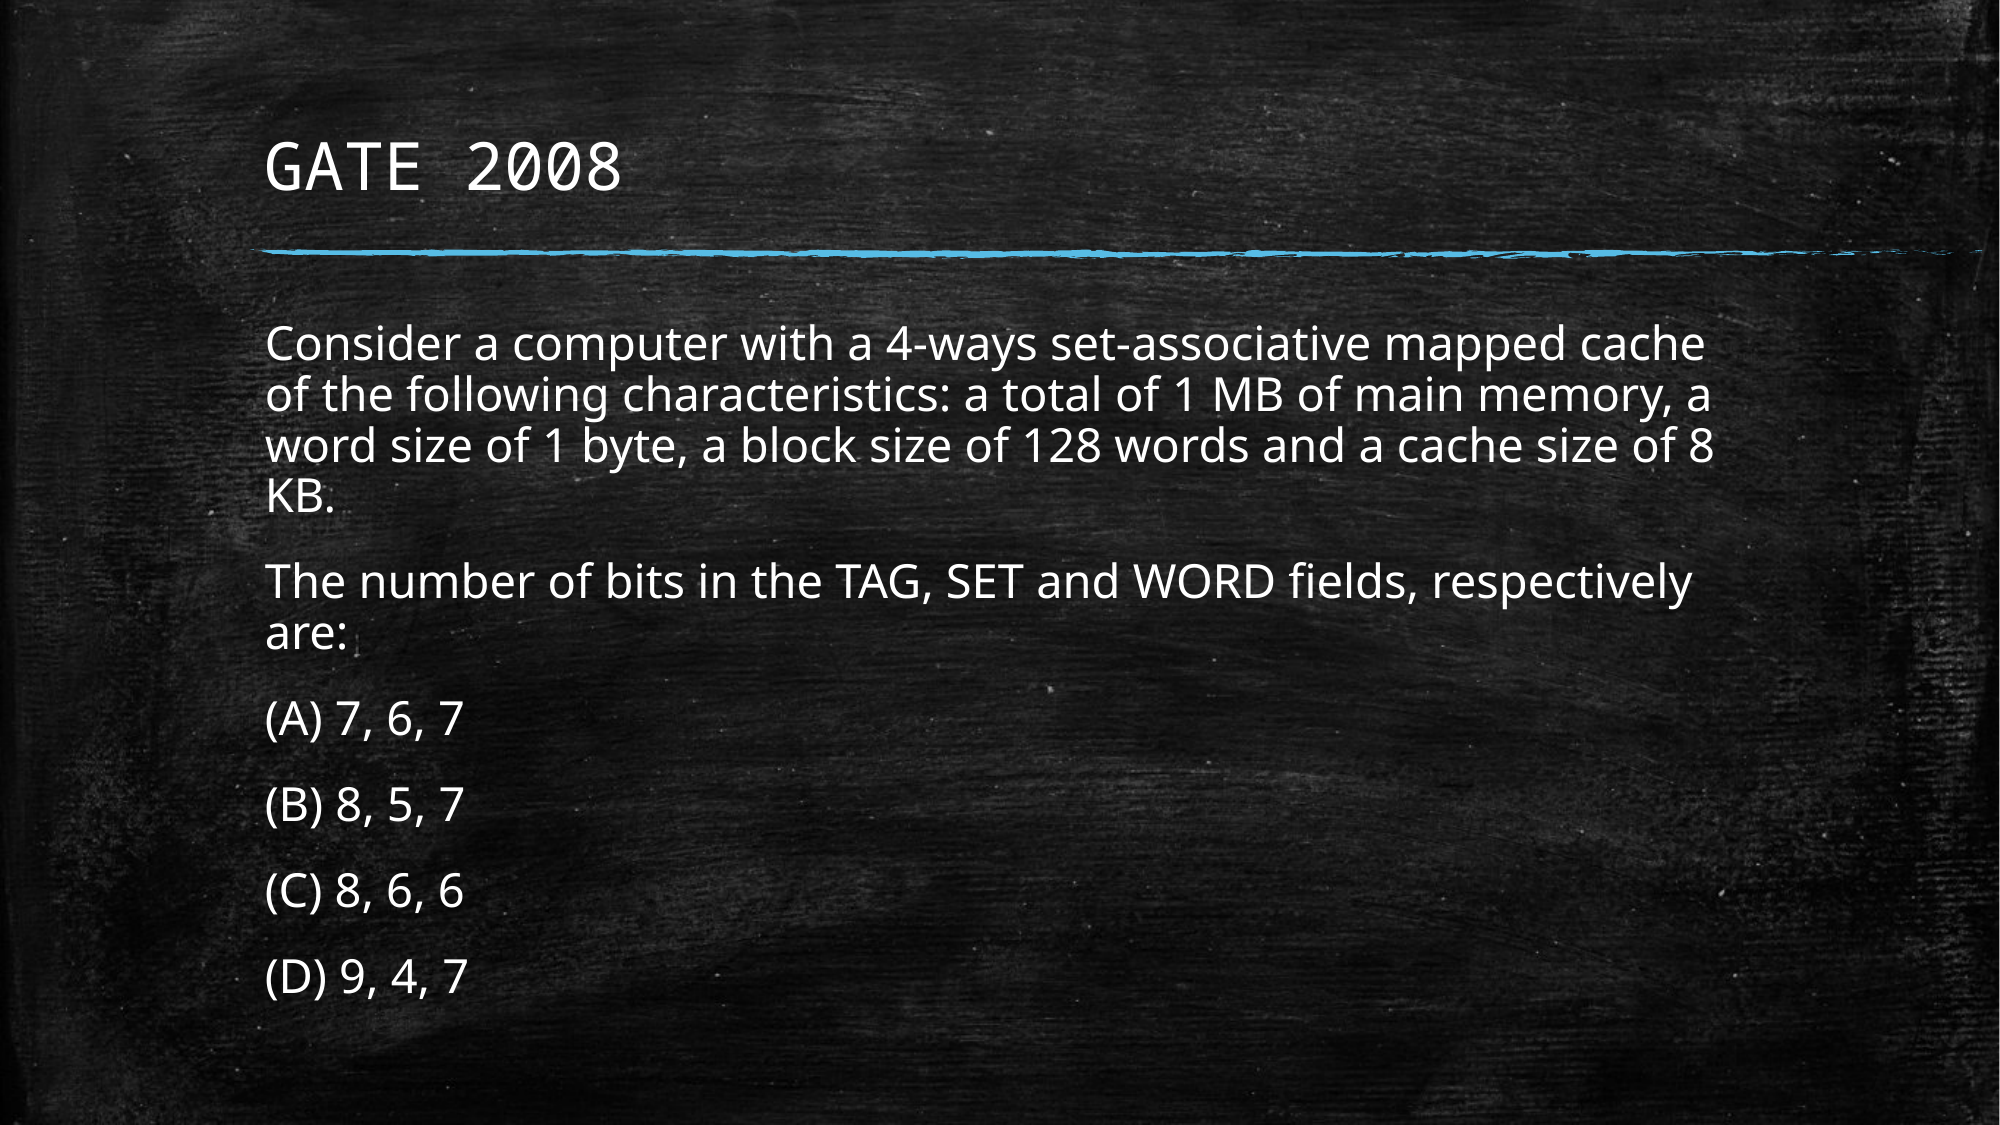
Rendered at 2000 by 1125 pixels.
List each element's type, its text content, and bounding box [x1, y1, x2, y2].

list Consider a computer with a 4-ways set-associative mapped cache of the following characteristics: a total of 1 MB of main memory, a word size of 1 byte, a block size of 128 words and a cache size of 8 KB. The number of bits in the TAG, SET and WORD fields, respectively are: (A) 7, 6, 7 (B) 8, 5, 7 (C) 8, 6, 6 (D) 9, 4, 7 [249, 312, 1750, 1013]
title GATE 2008 [249, 45, 1750, 213]
